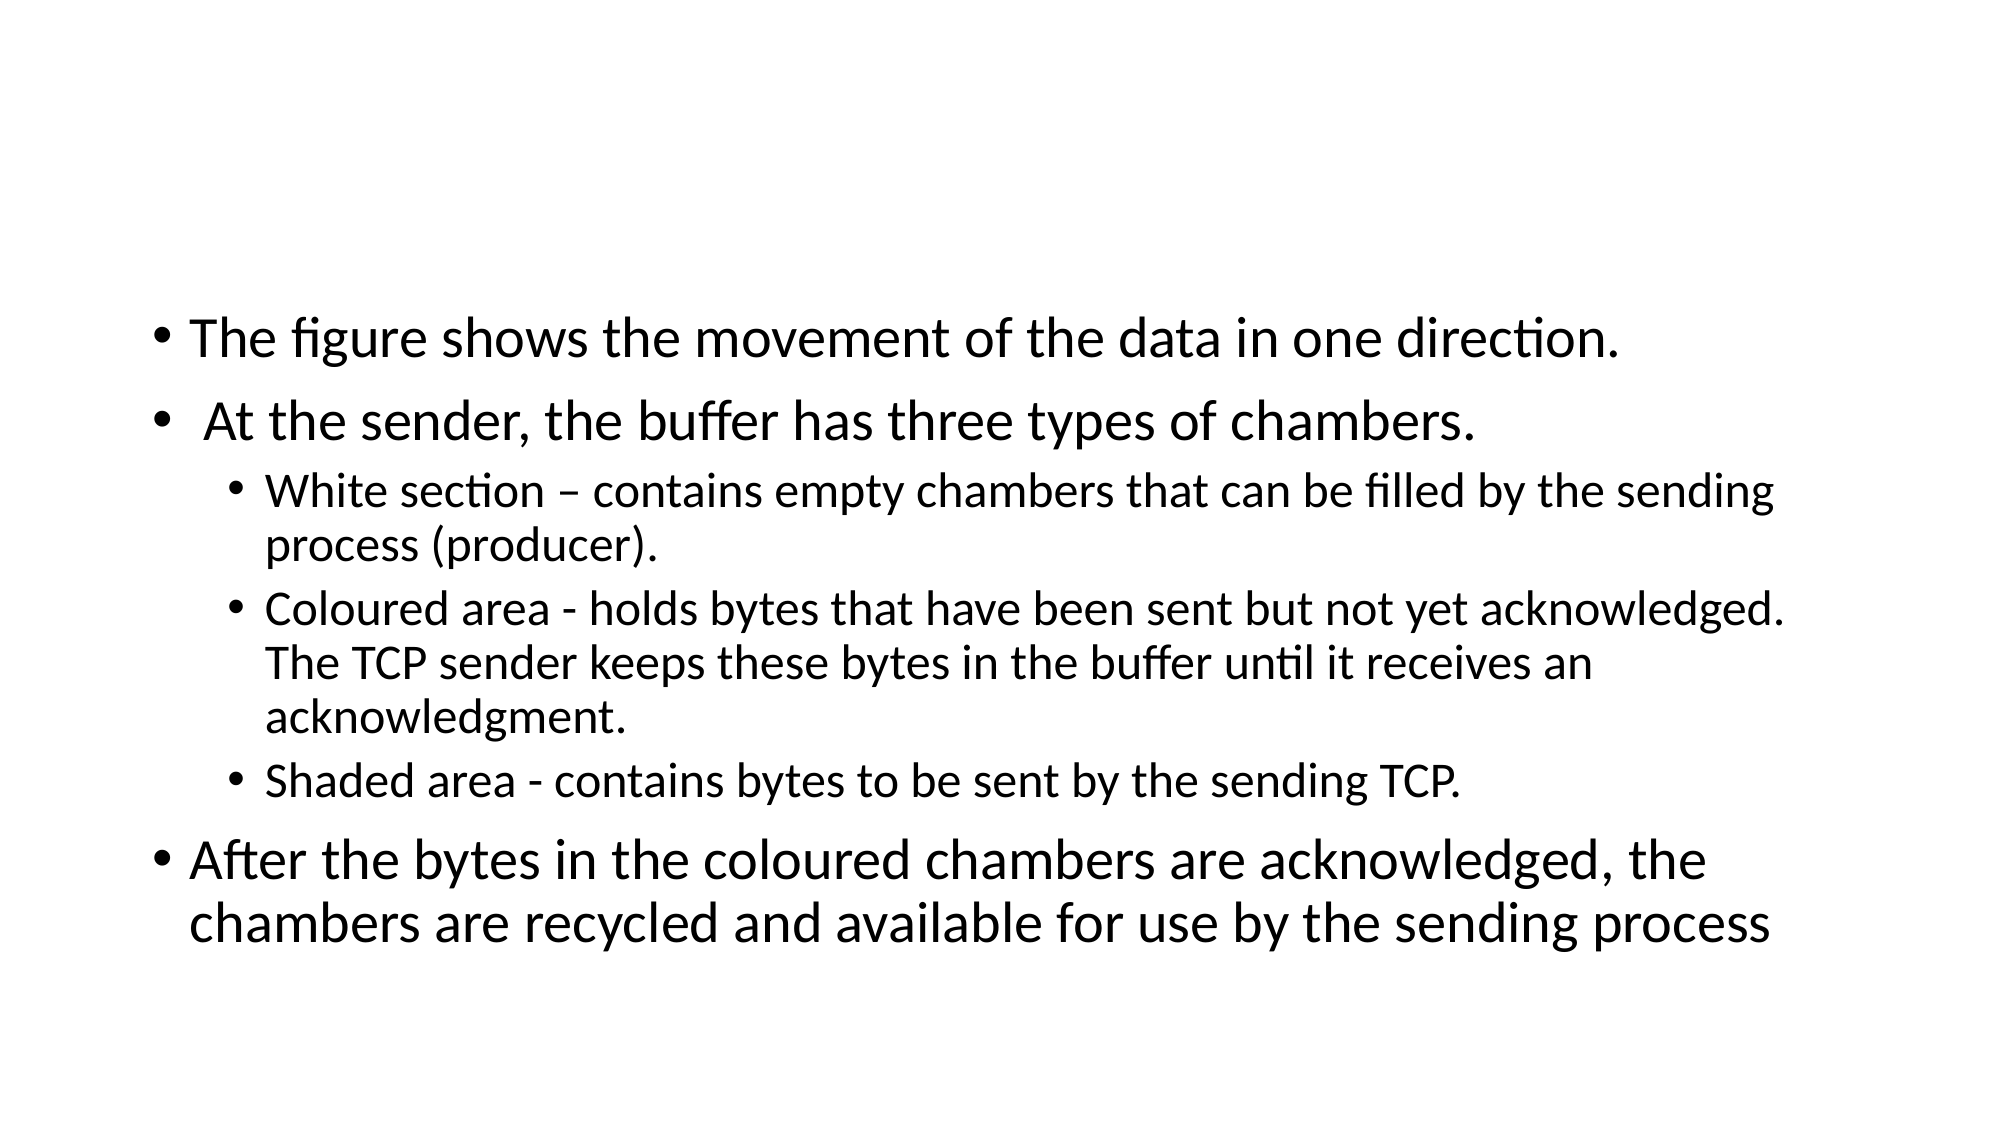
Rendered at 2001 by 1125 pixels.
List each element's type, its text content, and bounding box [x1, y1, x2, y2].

list The figure shows the movement of the data in one direction. At the sender, the buffer has three types of chambers. White section – contains empty chambers that can be filled by the sending process (producer). Coloured area - holds bytes that have been sent but not yet acknowledged. The TCP sender keeps these bytes in the buffer until it receives an acknowledgment. Shaded area - contains bytes to be sent by the sending TCP. After the bytes in the coloured chambers are acknowledged, the chambers are recycled and available for use by the sending process [137, 299, 1863, 1014]
